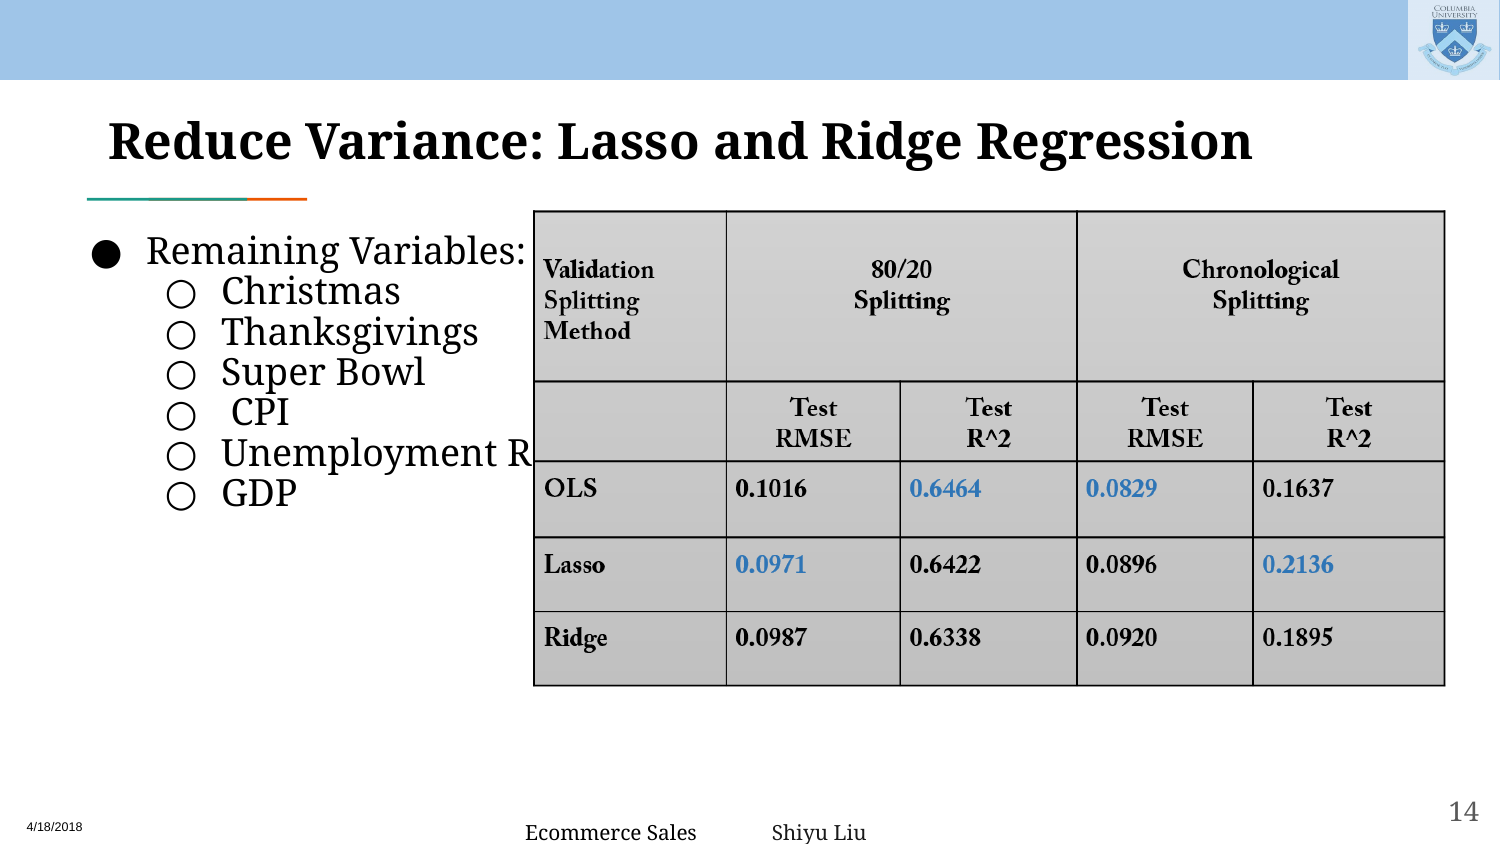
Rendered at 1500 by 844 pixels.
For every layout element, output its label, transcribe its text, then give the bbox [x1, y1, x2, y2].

slide_number ‹#› [1403, 779, 1494, 844]
title Shiyu Liu [756, 804, 1061, 840]
title Reduce Variance: Lasso and Ridge Regression [97, 99, 1359, 188]
picture [532, 210, 1446, 687]
list Remaining Variables: Christmas Thanksgivings Super Bowl CPI Unemployment Rate GDP [59, 226, 527, 597]
